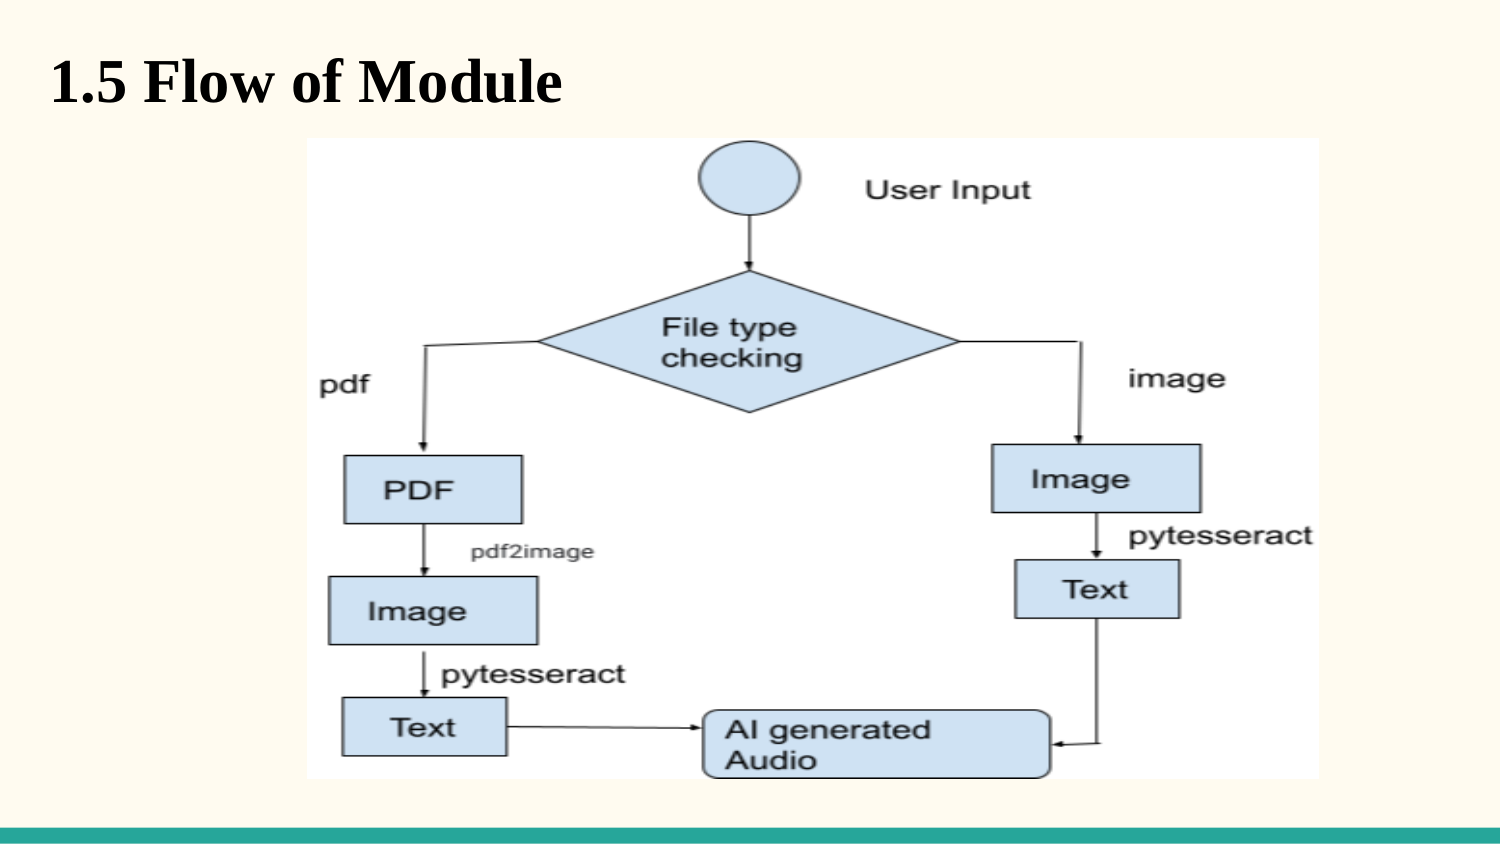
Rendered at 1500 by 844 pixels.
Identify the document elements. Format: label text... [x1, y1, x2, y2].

picture [306, 138, 1319, 779]
list 1.5 Flow of Module [49, 40, 1400, 530]
